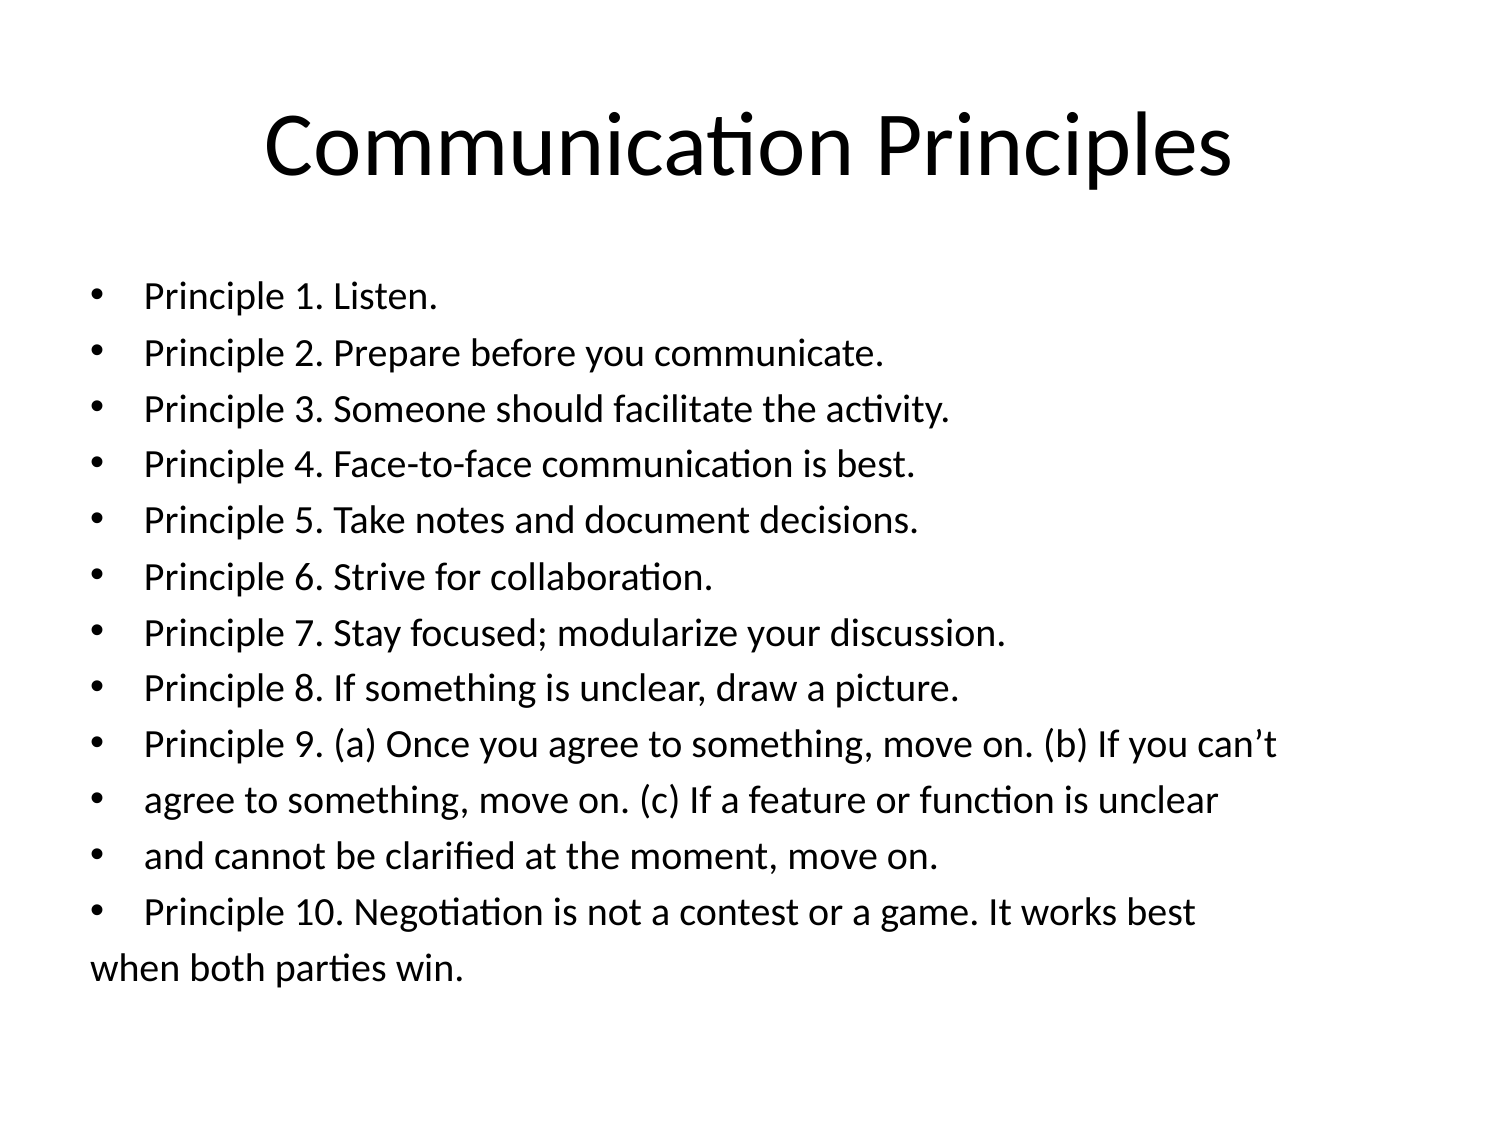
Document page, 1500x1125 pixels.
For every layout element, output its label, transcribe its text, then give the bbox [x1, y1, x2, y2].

list Principle 1. Listen. Principle 2. Prepare before you communicate. Principle 3. Someone should facilitate the activity. Principle 4. Face-to-face communication is best. Principle 5. Take notes and document decisions. Principle 6. Strive for collaboration. Principle 7. Stay focused; modularize your discussion. Principle 8. If something is unclear, draw a picture. Principle 9. (a) Once you agree to something, move on. (b) If you can’t agree to something, move on. (c) If a feature or function is unclear and cannot be clarified at the moment, move on. Principle 10. Negotiation is not a contest or a game. It works best when both parties win. [75, 262, 1425, 1005]
title Communication Principles [75, 45, 1425, 233]
